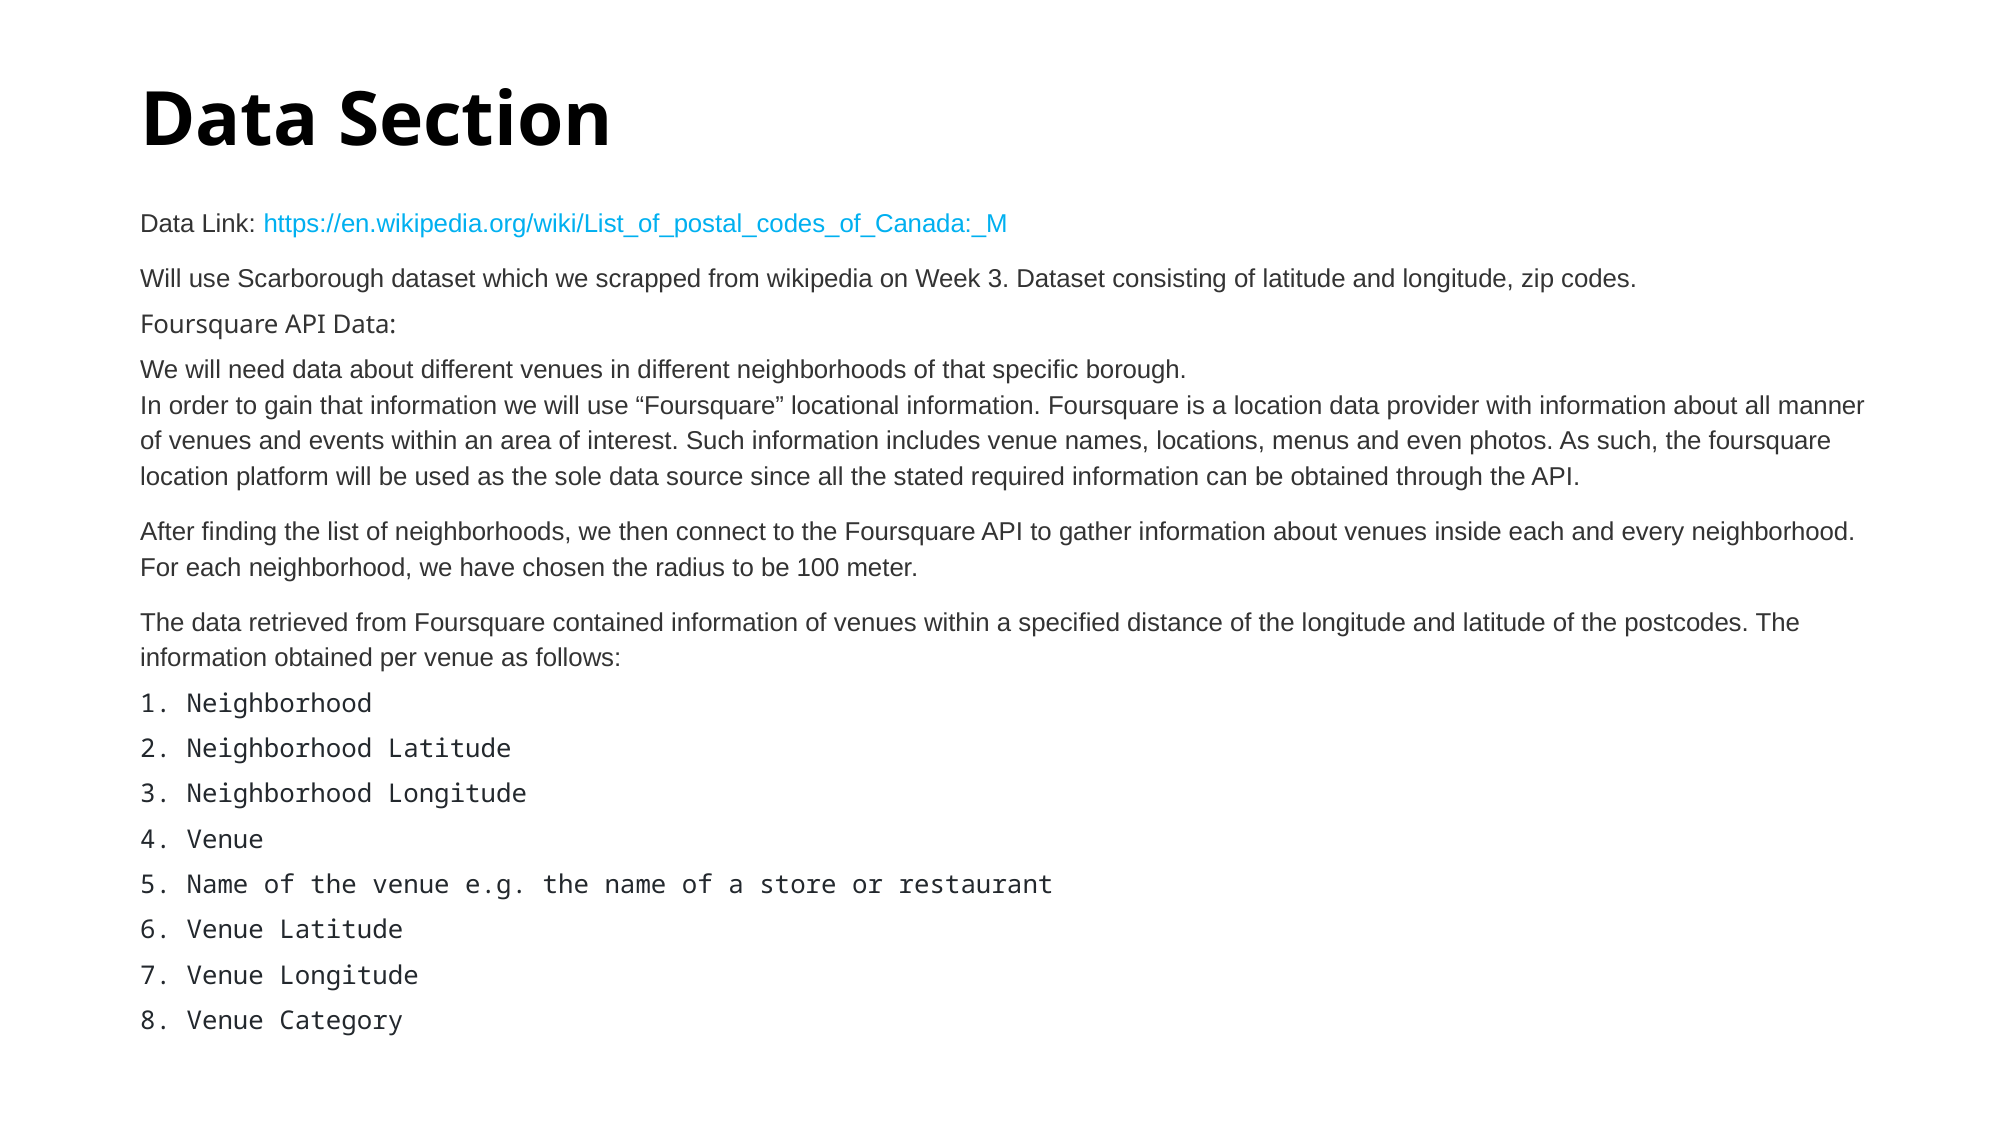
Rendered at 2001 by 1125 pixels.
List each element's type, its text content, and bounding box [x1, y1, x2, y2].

text_box Data Section [125, 73, 1810, 194]
text_box Data Link: https://en.wikipedia.org/wiki/List_of_postal_codes_of_Canada:_M Will use Scarborough dataset which we scrapped from wikipedia on Week 3. Dataset consisting of latitude and longitude, zip codes. Foursquare API Data: We will need data about different venues in different neighborhoods of that specific borough. In order to gain that information we will use “Foursquare” locational information. Foursquare is a location data provider with information about all manner of venues and events within an area of interest. Such information includes venue names, locations, menus and even photos. As such, the foursquare location platform will be used as the sole data source since all the stated required information can be obtained through the API. After finding the list of neighborhoods, we then connect to the Foursquare API to gather information about venues inside each and every neighborhood. For each neighborhood, we have chosen the radius to be 100 meter. The data retrieved from Foursquare contained information of venues within a specified distance of the longitude and latitude of the postcodes. The information obtained per venue as follows: 1. Neighborhood 2. Neighborhood Latitude 3. Neighborhood Longitude 4. Venue 5. Name of the venue e.g. the name of a store or restaurant 6. Venue Latitude 7. Venue Longitude 8. Venue Category [125, 194, 1888, 1052]
